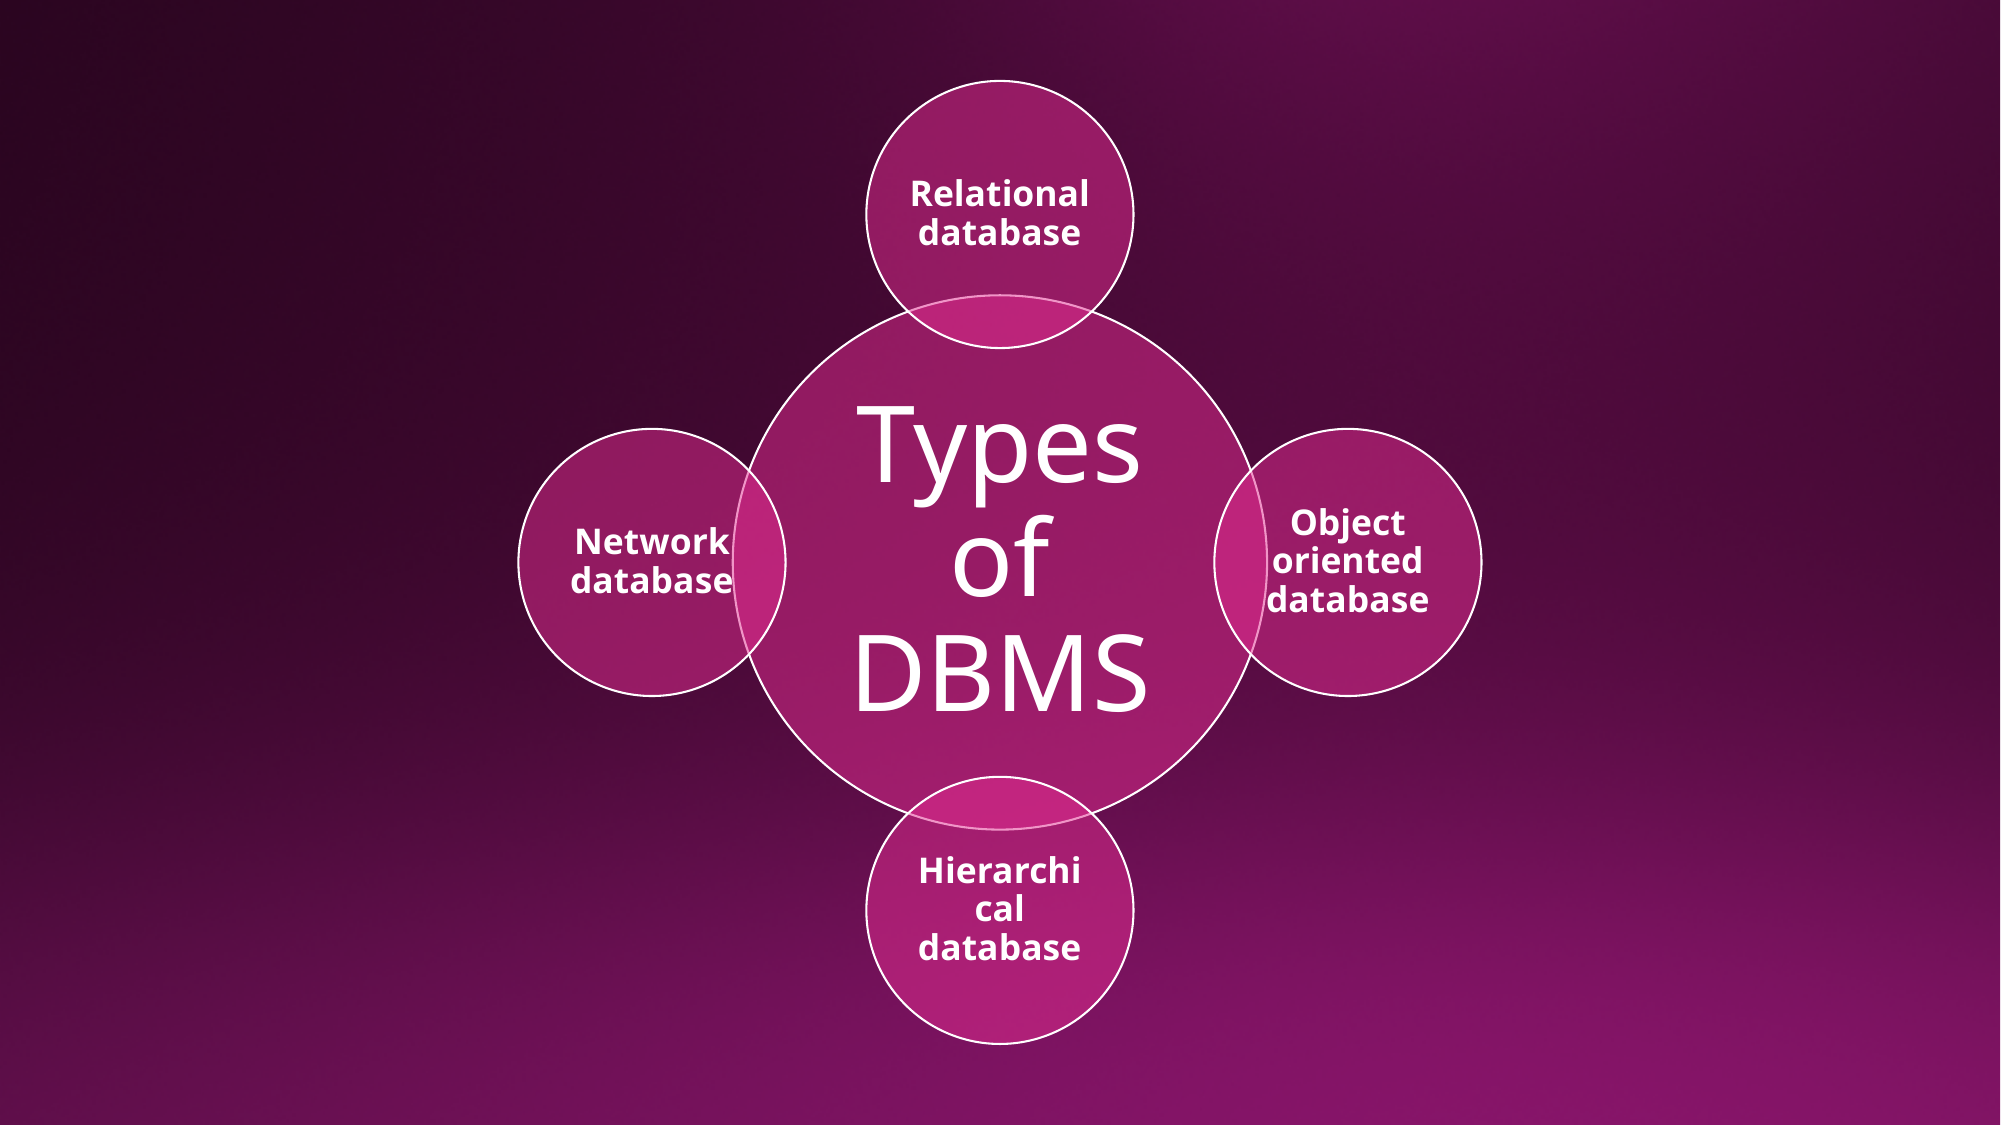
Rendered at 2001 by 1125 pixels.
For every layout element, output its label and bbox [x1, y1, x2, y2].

list [168, 80, 1832, 1045]
picture [0, 0, 2001, 1125]
